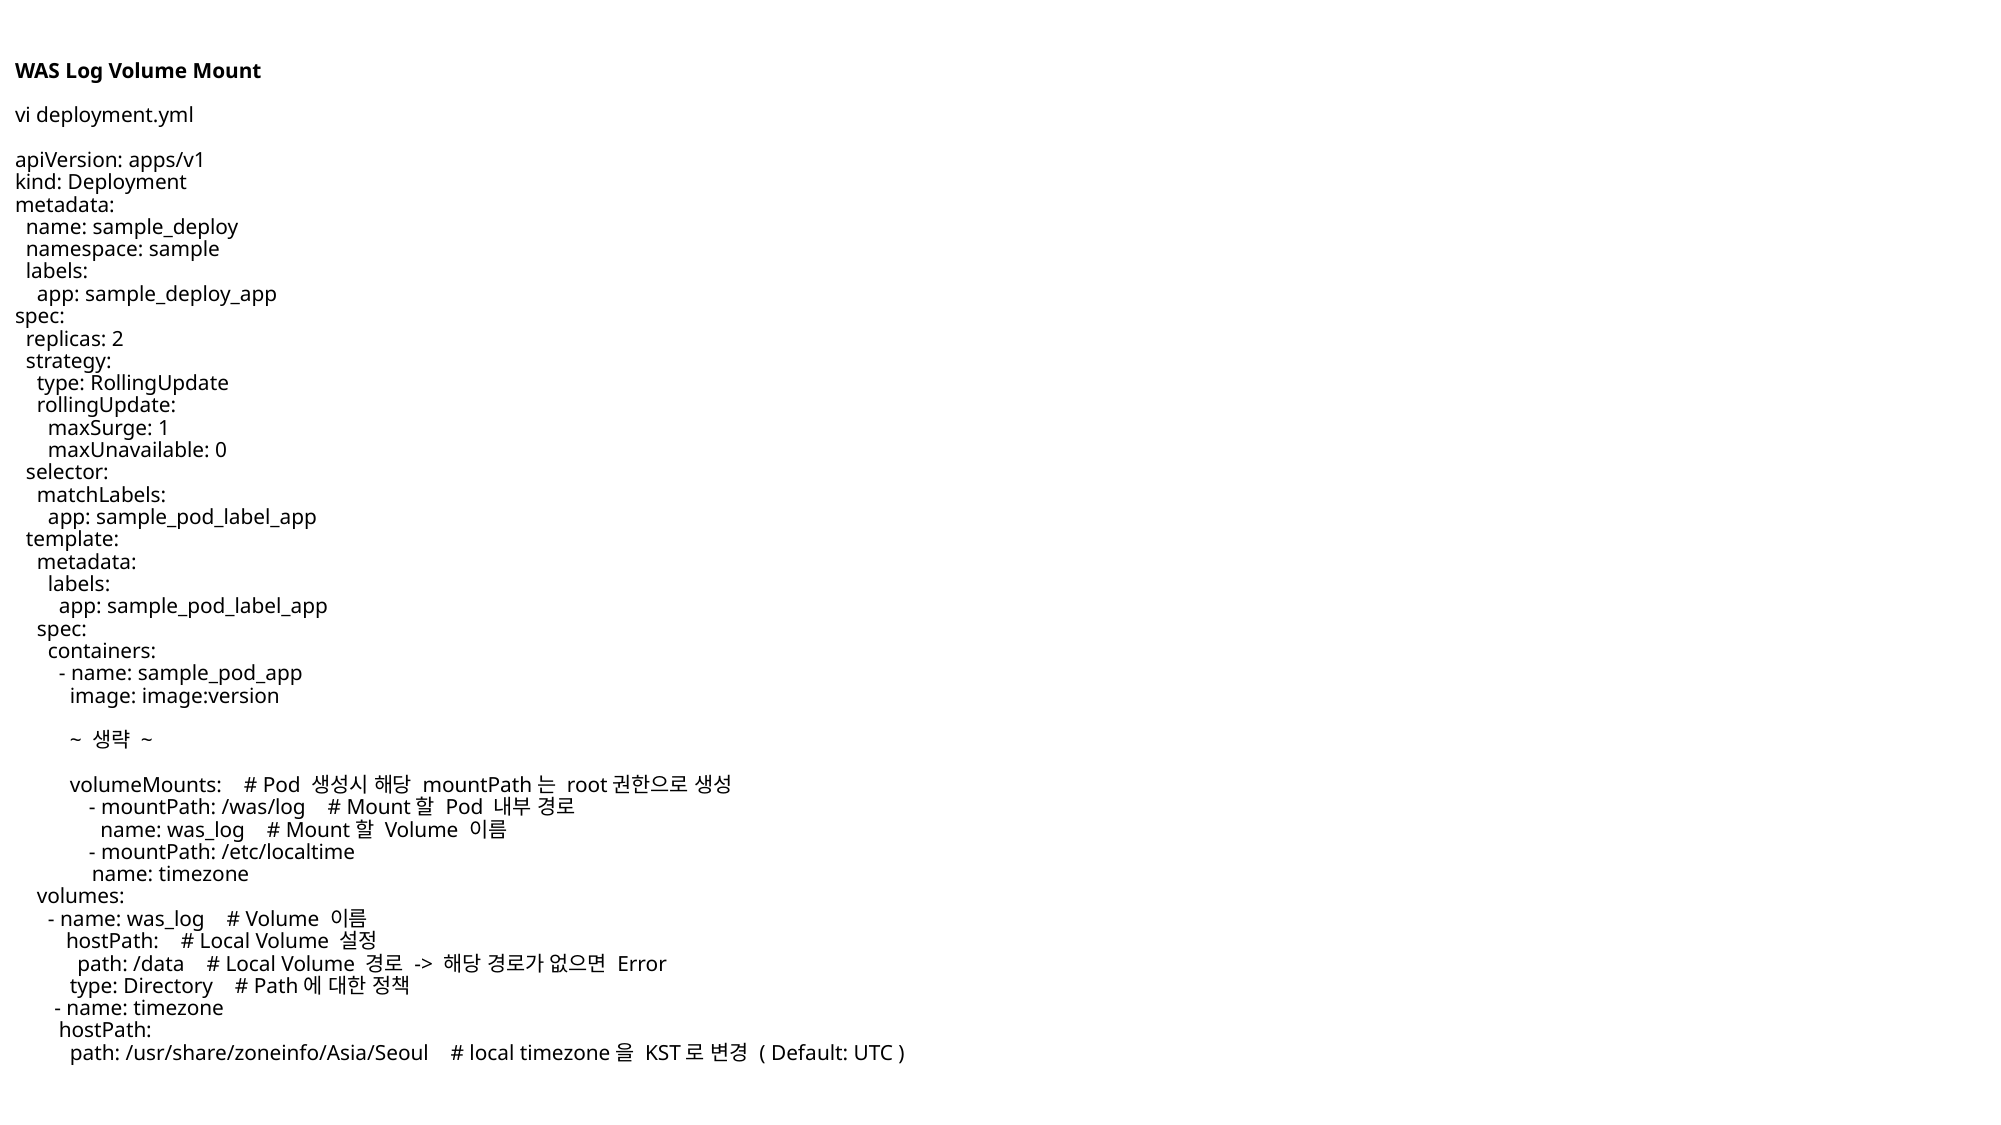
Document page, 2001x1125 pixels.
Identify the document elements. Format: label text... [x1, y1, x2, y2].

title WAS Log Volume Mount vi deployment.yml apiVersion: apps/v1 kind: Deployment metadata: name: sample_deploy namespace: sample labels: app: sample_deploy_app spec: replicas: 2 strategy: type: RollingUpdate rollingUpdate: maxSurge: 1 maxUnavailable: 0 selector: matchLabels: app: sample_pod_label_app template: metadata: labels: app: sample_pod_label_app spec: containers: - name: sample_pod_app image: image:version ~ 생략 ~ volumeMounts: # Pod 생성시 해당 mountPath는 root권한으로 생성 - mountPath: /was/log # Mount할 Pod 내부 경로 name: was_log # Mount할 Volume 이름 - mountPath: /etc/localtime name: timezone volumes: - name: was_log # Volume 이름 hostPath: # Local Volume 설정 path: /data # Local Volume 경로 -> 해당 경로가 없으면 Error type: Directory # Path에 대한 정책 - name: timezone hostPath: path: /usr/share/zoneinfo/Asia/Seoul # local timezone을 KST로 변경 ( Default: UTC ) [0, 0, 2000, 1125]
